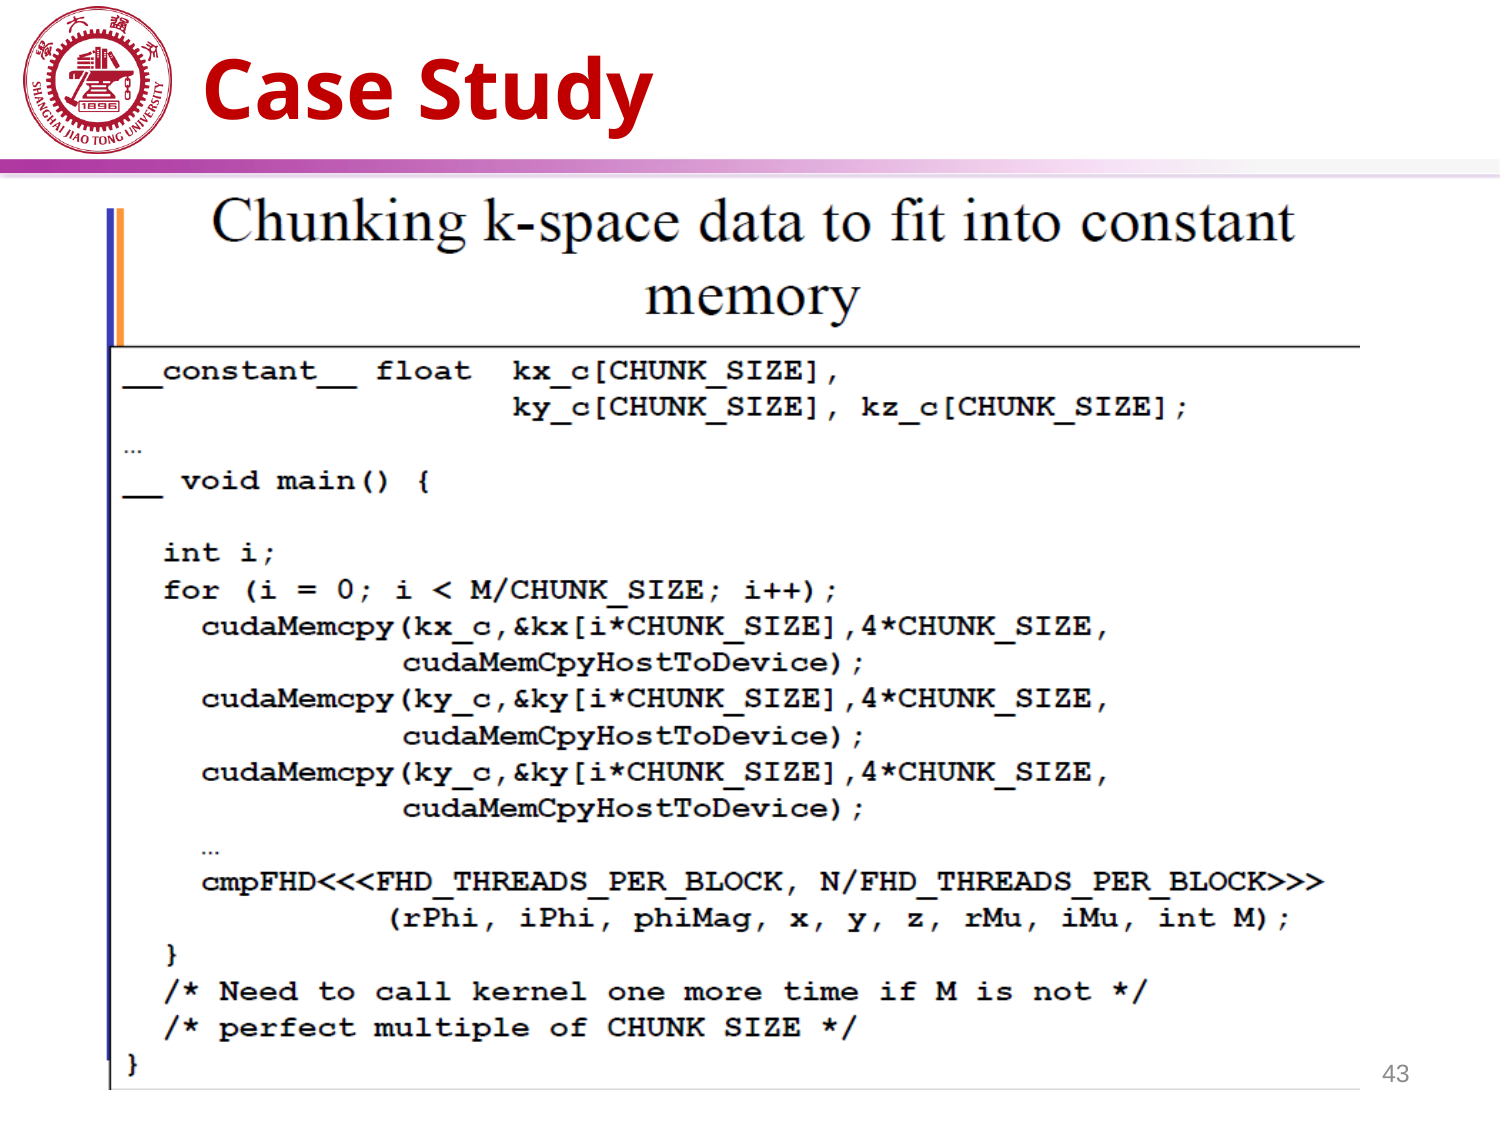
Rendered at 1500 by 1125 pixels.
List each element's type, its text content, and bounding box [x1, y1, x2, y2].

picture [87, 187, 1360, 1091]
title Case Study [186, 0, 1472, 172]
picture [0, 6, 1500, 179]
slide_number 43 [1074, 1042, 1425, 1103]
